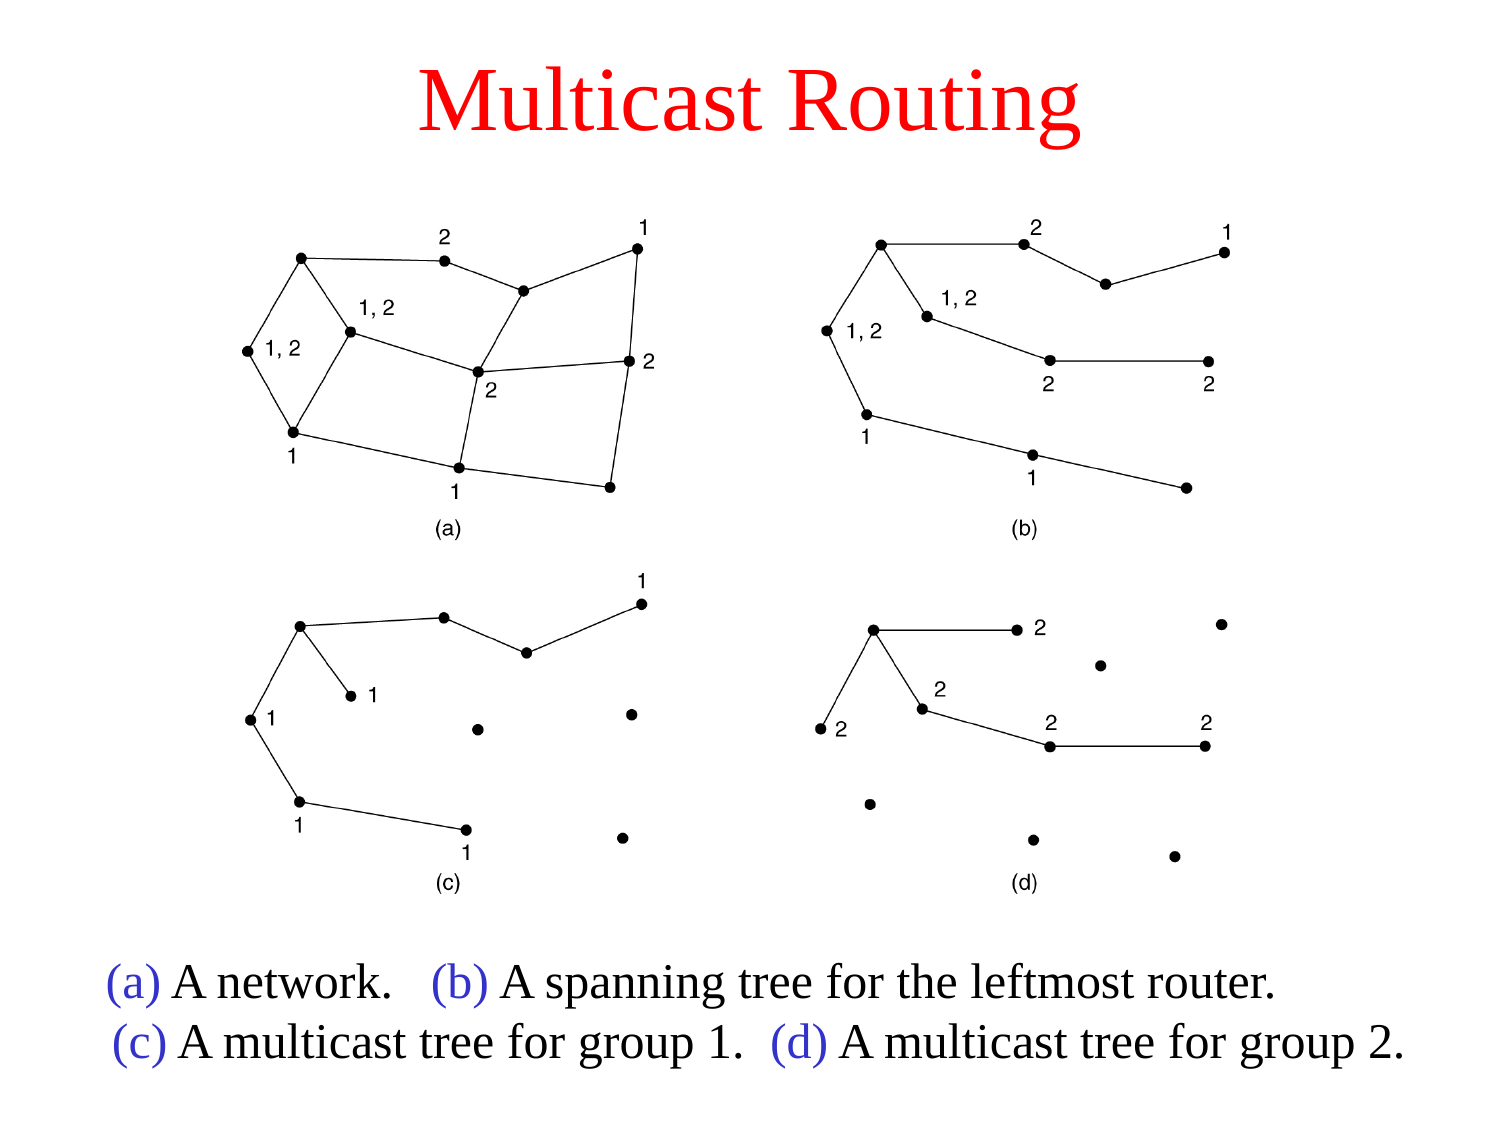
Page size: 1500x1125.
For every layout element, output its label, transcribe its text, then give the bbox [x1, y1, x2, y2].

text_box (a) A network. (b) A spanning tree for the leftmost router. (c) A multicast tree for group 1. (d) A multicast tree for group 2. [40, 940, 1453, 1076]
title Multicast Routing [0, 0, 1500, 188]
picture [242, 213, 1233, 894]
